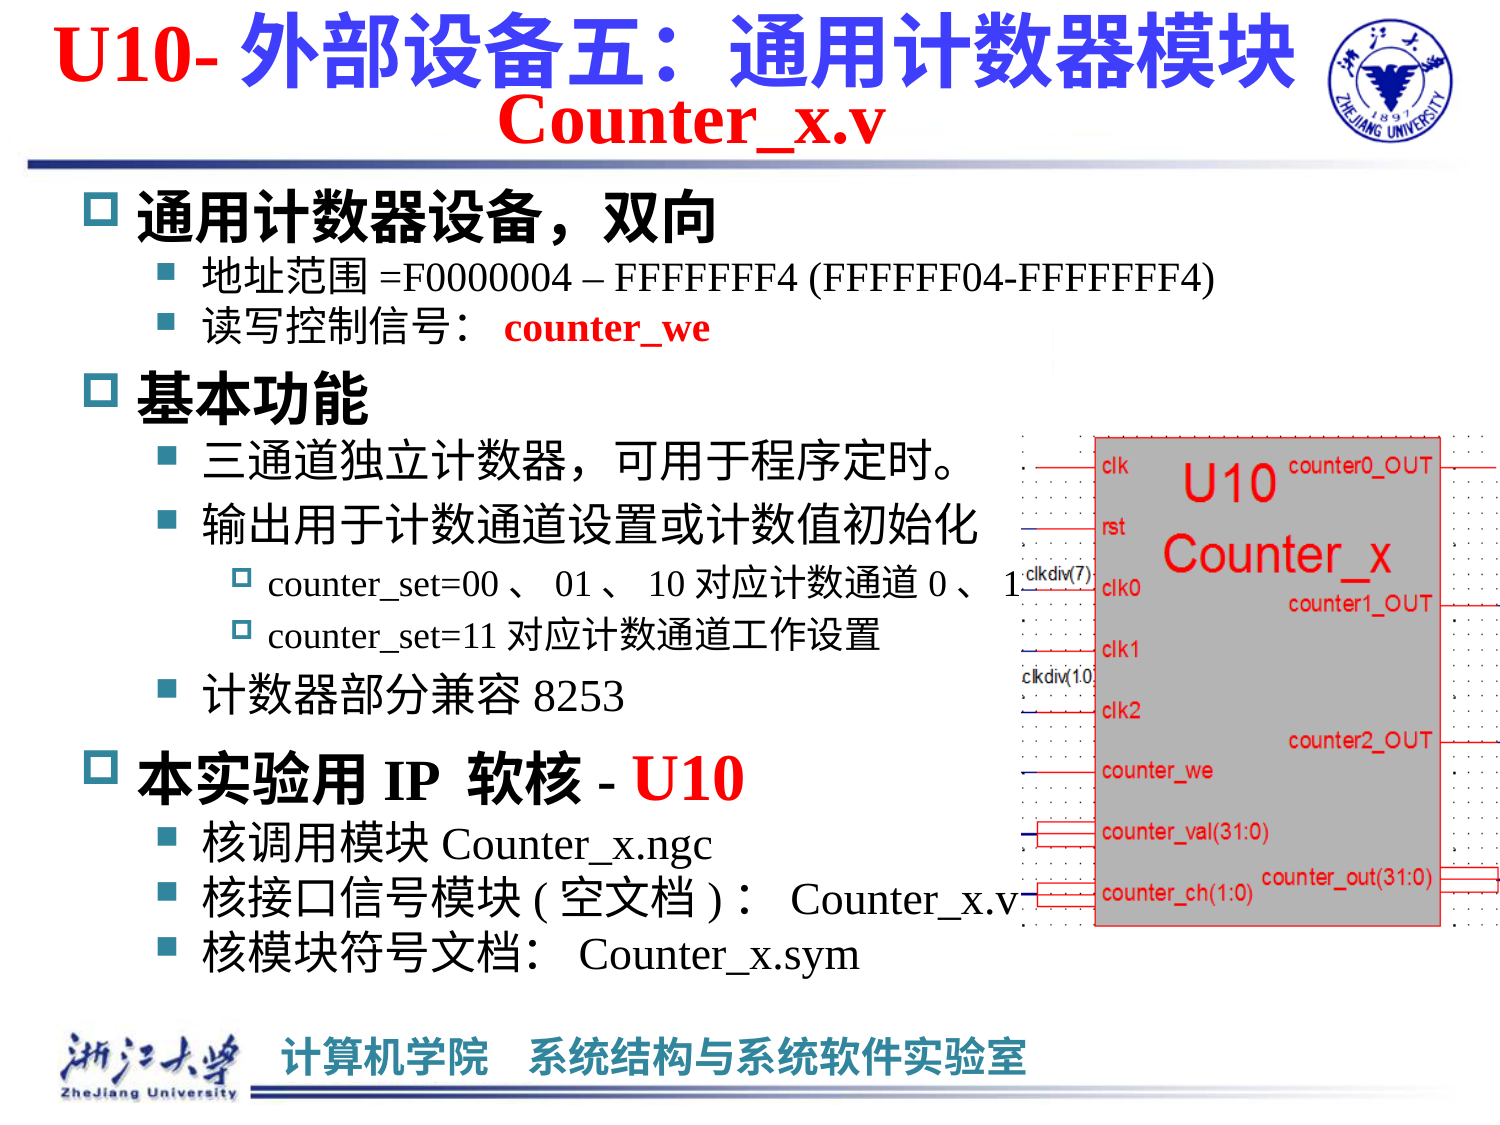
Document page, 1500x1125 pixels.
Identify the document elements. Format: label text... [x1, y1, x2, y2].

picture [7, 0, 1500, 1125]
title U10-外部设备五：通用计数器模块 Counter_x.v [37, 19, 1329, 176]
list 通用计数器设备，双向 地址范围=F0000004 – FFFFFFF4 (FFFFFF04-FFFFFFF4) 读写控制信号：counter_we 基本功能 三通道独立计数器，可用于程序定时。 输出用于计数通道设置或计数值初始化 counter_set=00、01、10对应计数通道0、1、2 counter_set=11对应计数通道工作设置 计数器部分兼容8253 本实验用IP 软核- U10 核调用模块Counter_x.ngc 核接口信号模块(空文档)：Counter_x.v 核模块符号文档：Counter_x.sym [64, 172, 1415, 988]
